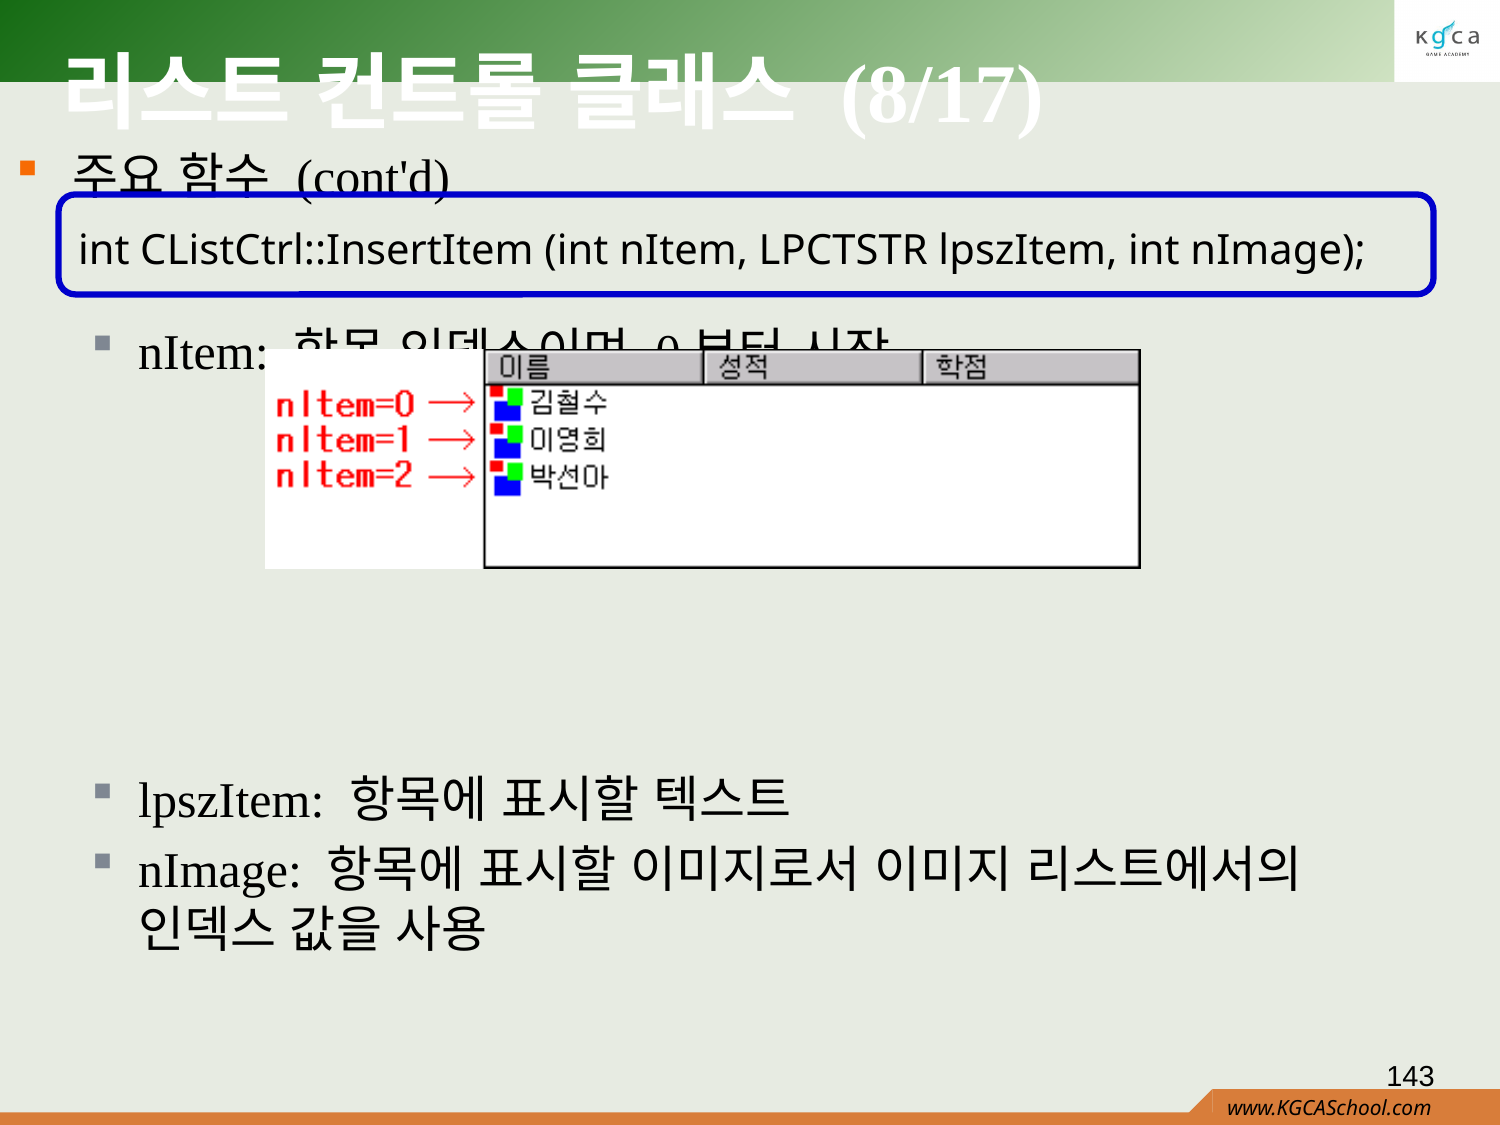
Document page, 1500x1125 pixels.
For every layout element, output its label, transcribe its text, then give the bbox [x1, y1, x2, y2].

picture [265, 349, 1142, 569]
picture [1394, 0, 1500, 82]
title 리스트 컨트롤 클래스 (8/17) [46, 23, 1454, 155]
slide_number 143 [1137, 1049, 1451, 1101]
list 주요 함수 (cont'd) nItem: 항목 인덱스이며 0부터 시작 lpszItem: 항목에 표시할 텍스트 nImage: 항목에 표시할 이미지로서 이미지 리스트에서의 인덱스 값을 사용 [0, 136, 1408, 1029]
text_box int CListCtrl::InsertItem (int nItem, LPCTSTR lpszItem, int nImage); [58, 194, 1434, 295]
